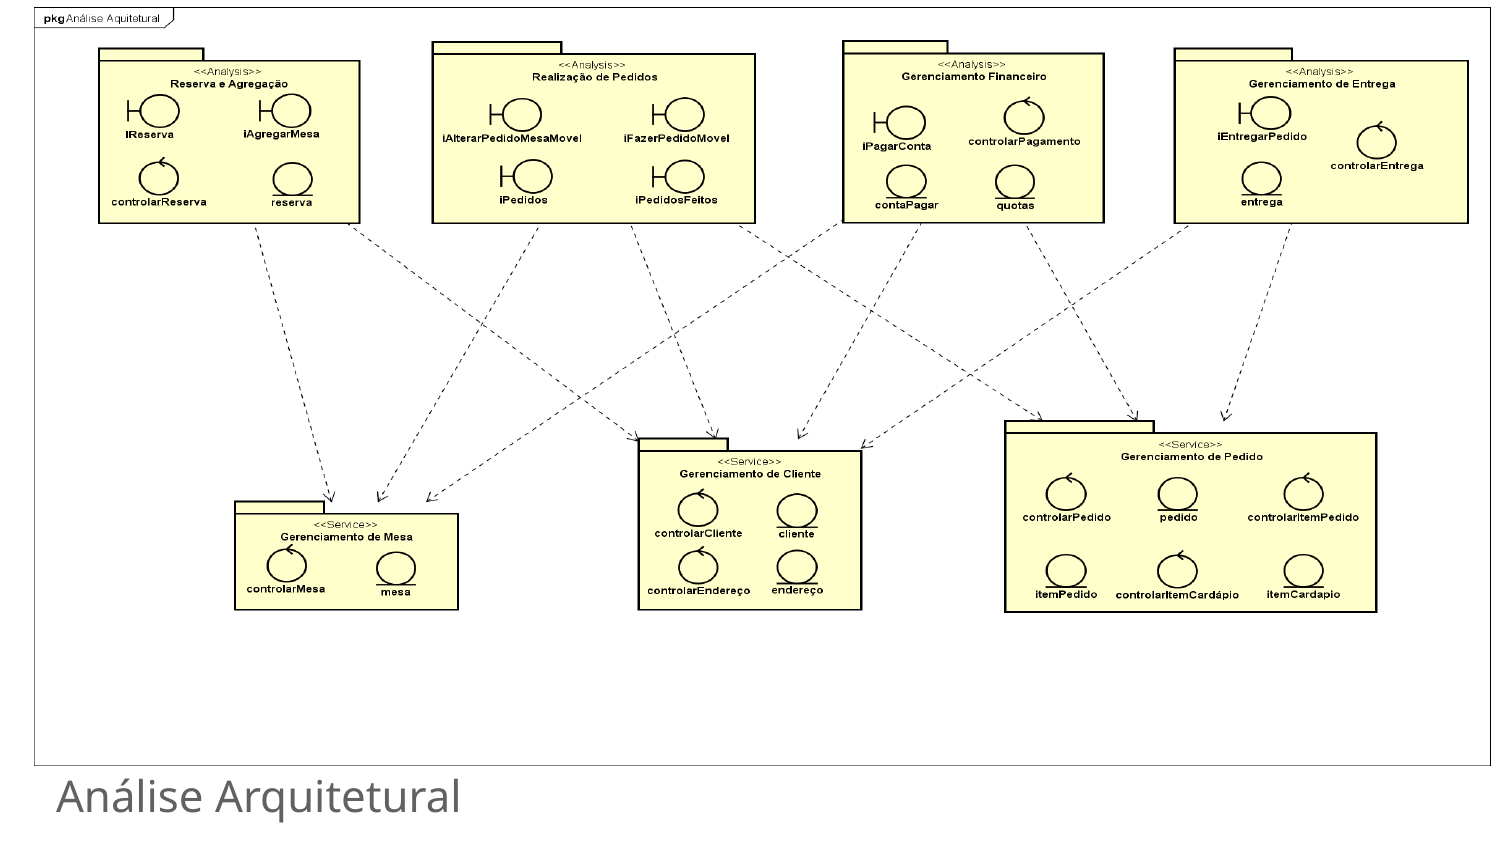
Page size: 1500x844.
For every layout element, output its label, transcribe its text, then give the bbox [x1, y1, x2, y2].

picture [24, 0, 1500, 774]
list Análise Arquitetural [41, 781, 1026, 844]
